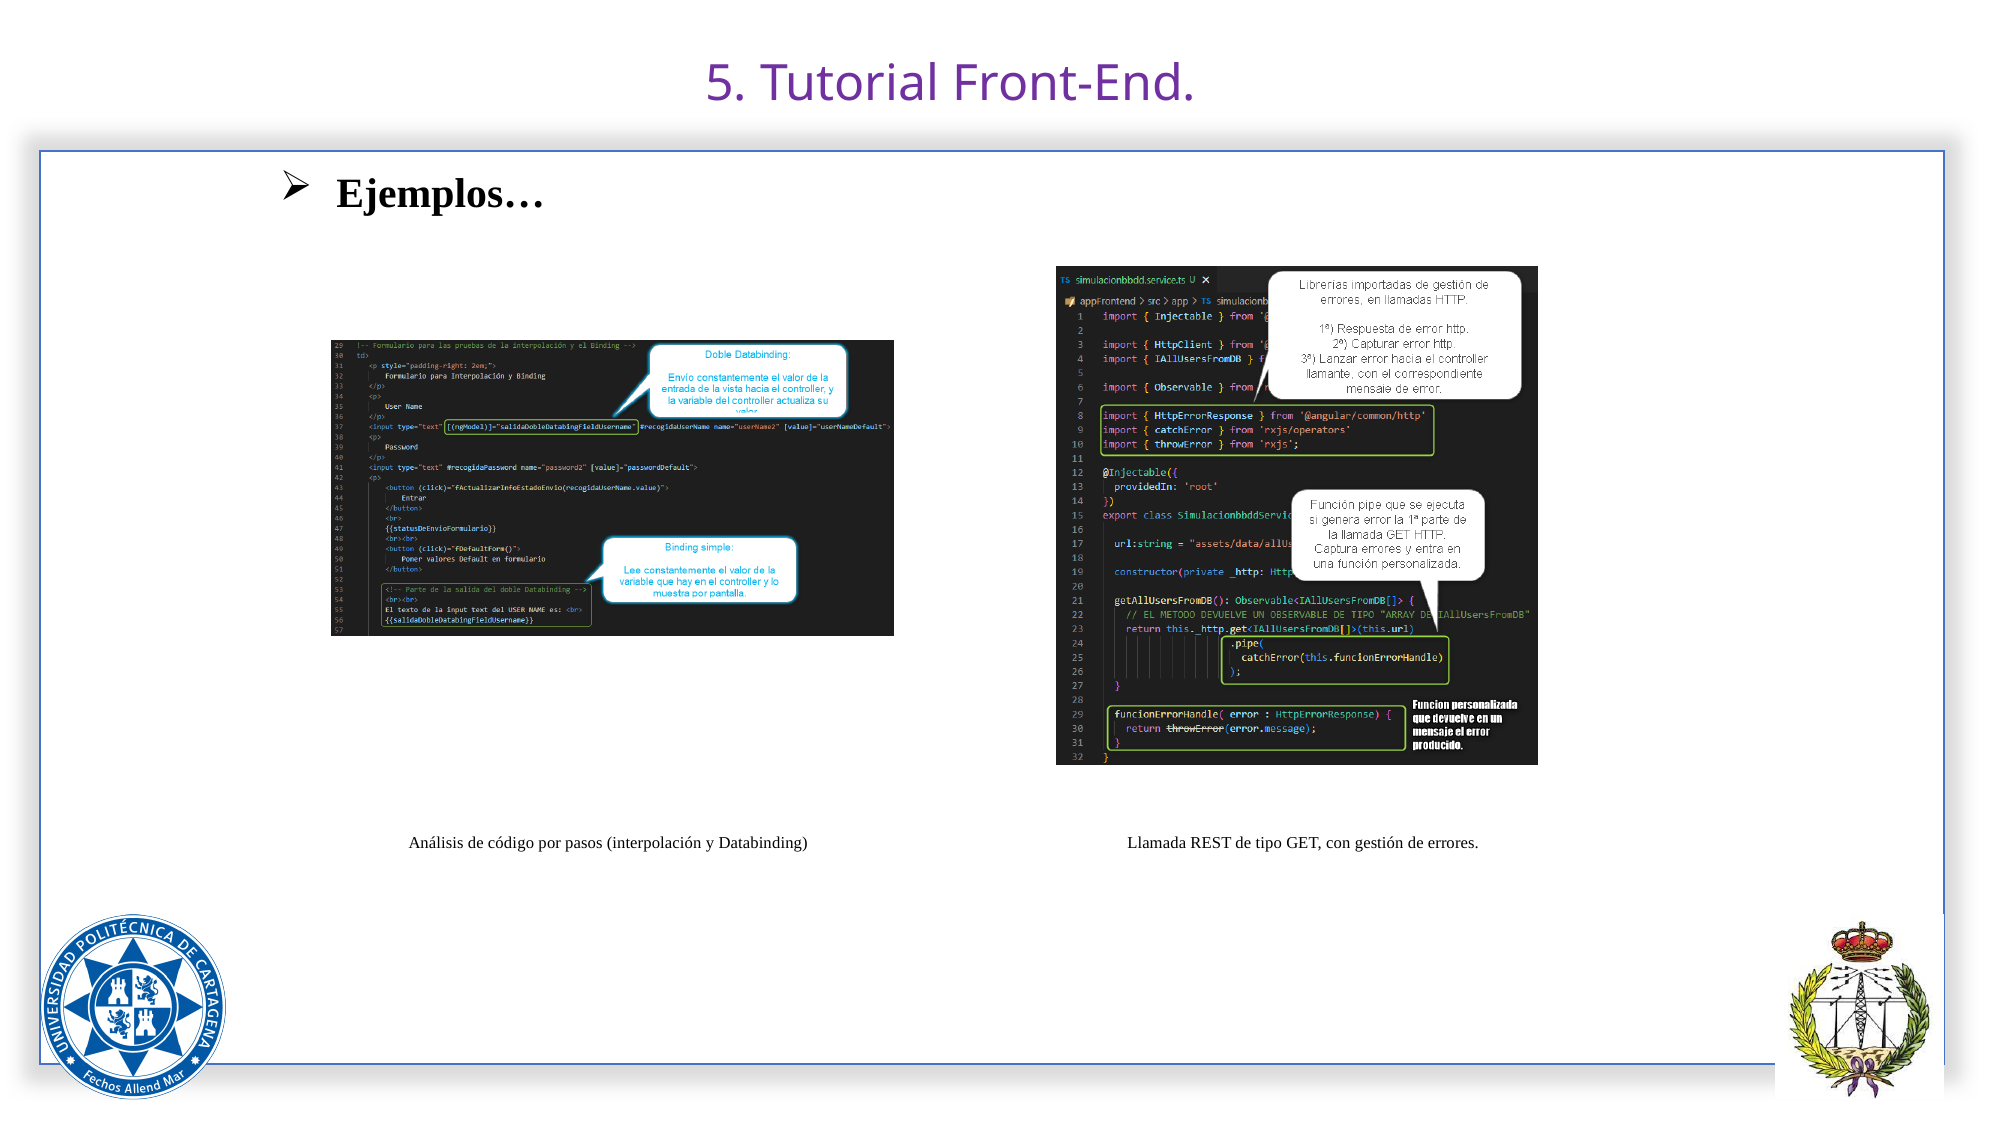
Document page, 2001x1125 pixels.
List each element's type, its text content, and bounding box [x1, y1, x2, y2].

picture [40, 914, 226, 1100]
picture [331, 340, 894, 636]
text_box Ejemplos… [39, 150, 1945, 1065]
text_box Análisis de código por pasos (interpolación y Databinding) Llamada REST de tipo GET, con gestión de errores. [239, 821, 1803, 860]
picture [1775, 914, 1944, 1099]
picture [1056, 266, 1538, 765]
text_box 5. Tutorial Front-End. [200, 0, 1701, 119]
